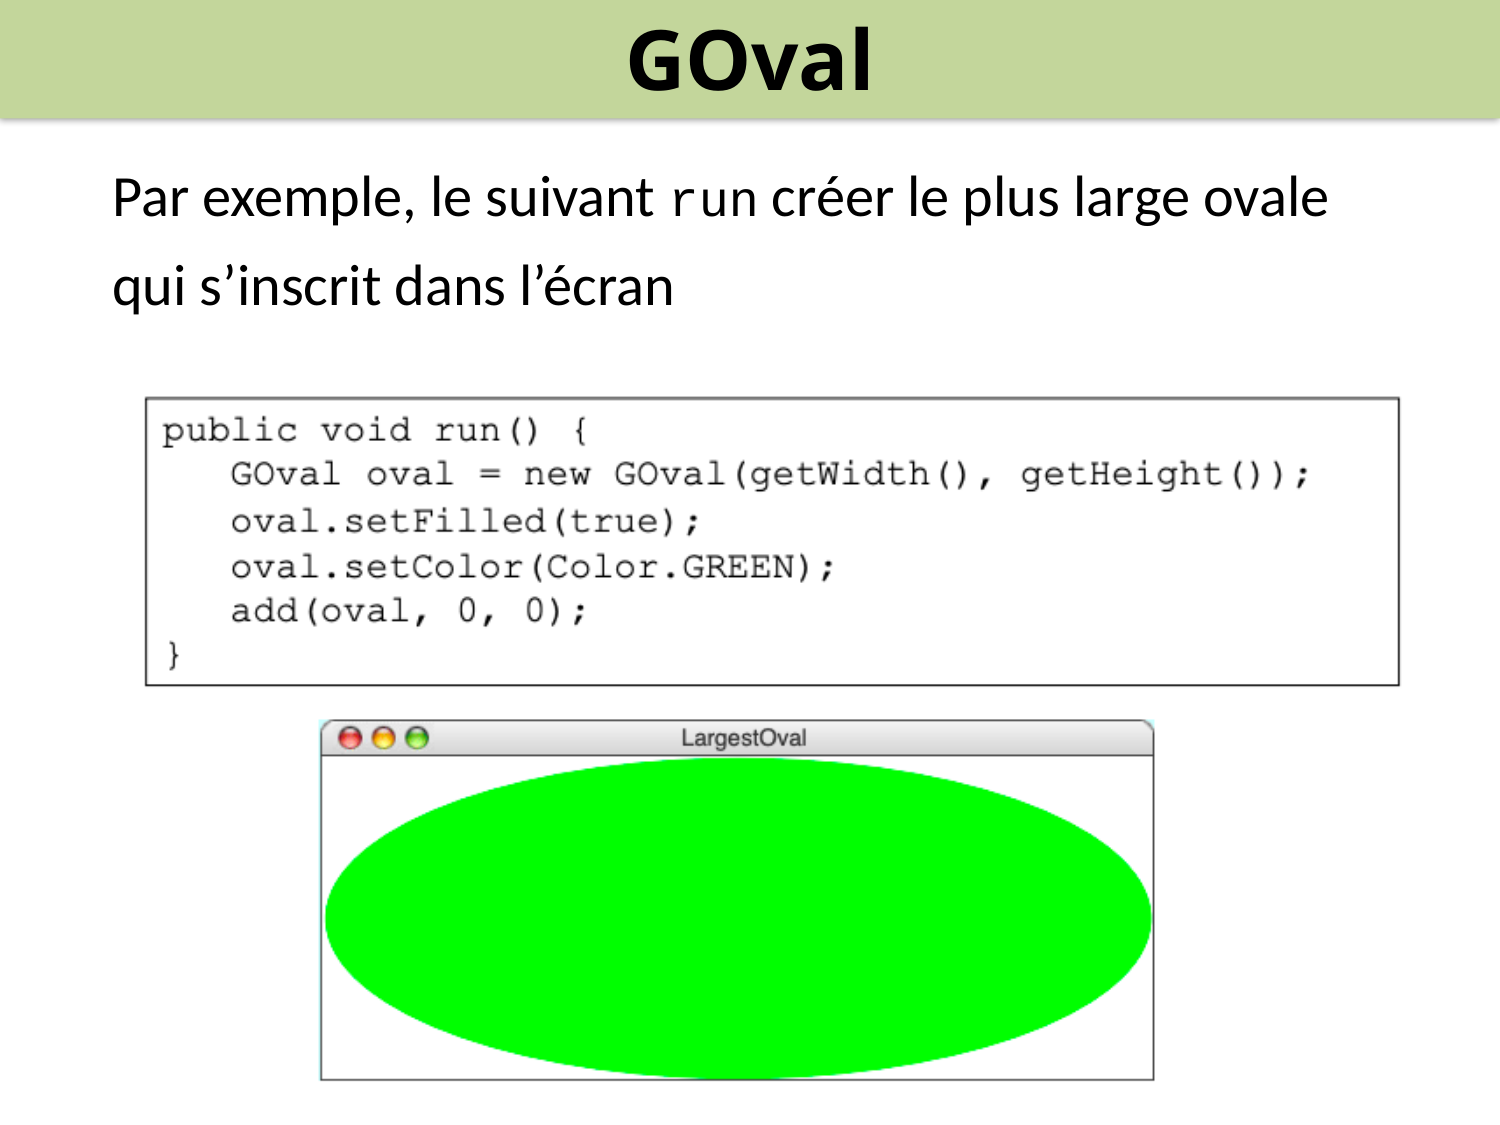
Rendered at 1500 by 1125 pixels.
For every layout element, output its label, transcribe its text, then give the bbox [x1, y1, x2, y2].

text_box Par exemple, le suivant run créer le plus large ovale qui s’inscrit dans l’écran [97, 161, 1358, 325]
text_box GOval [0, 0, 1500, 122]
picture [0, 369, 1500, 1125]
